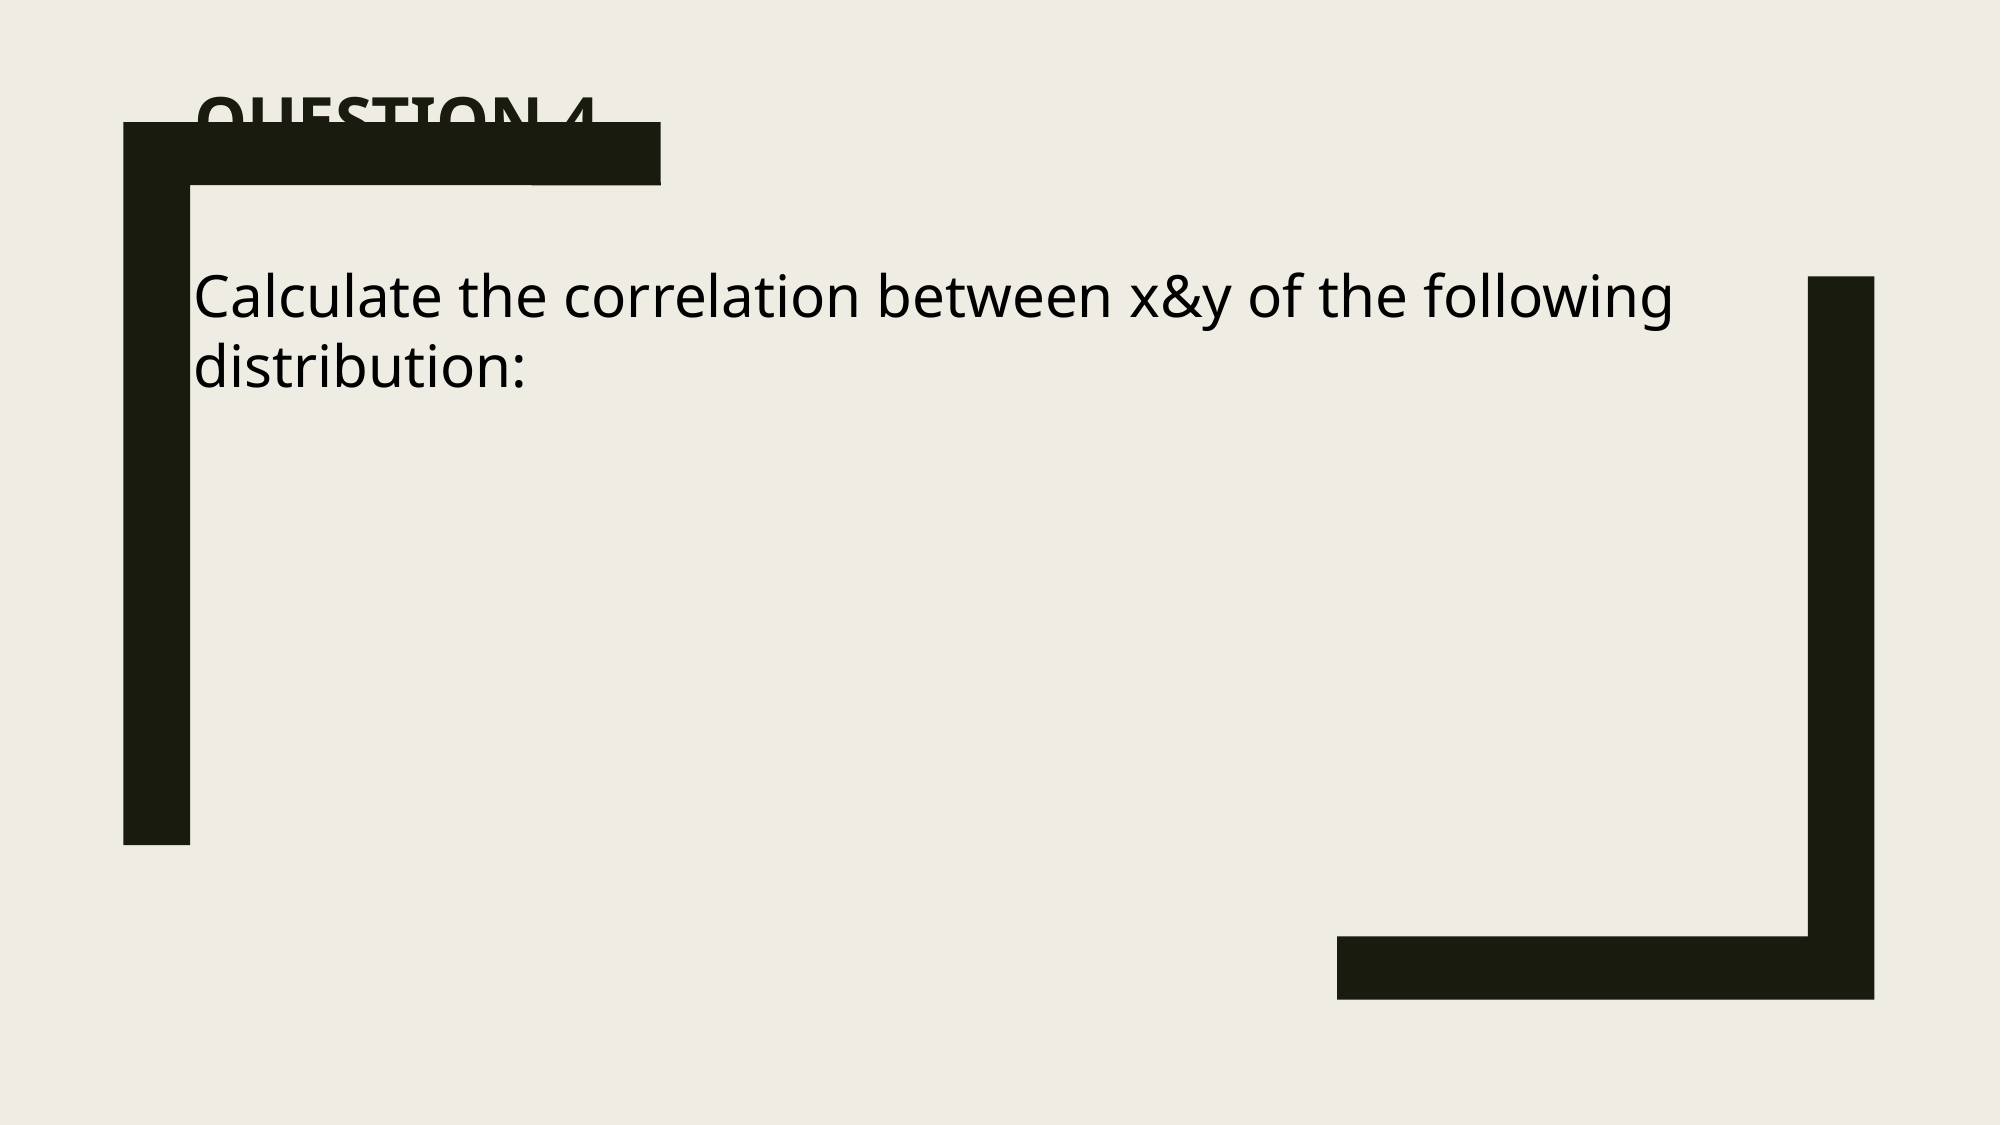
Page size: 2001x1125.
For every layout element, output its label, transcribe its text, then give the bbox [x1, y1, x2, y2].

title Question 4 [179, 84, 1680, 168]
text_box Calculate the correlation between x&y of the following distribution: [179, 251, 1871, 407]
